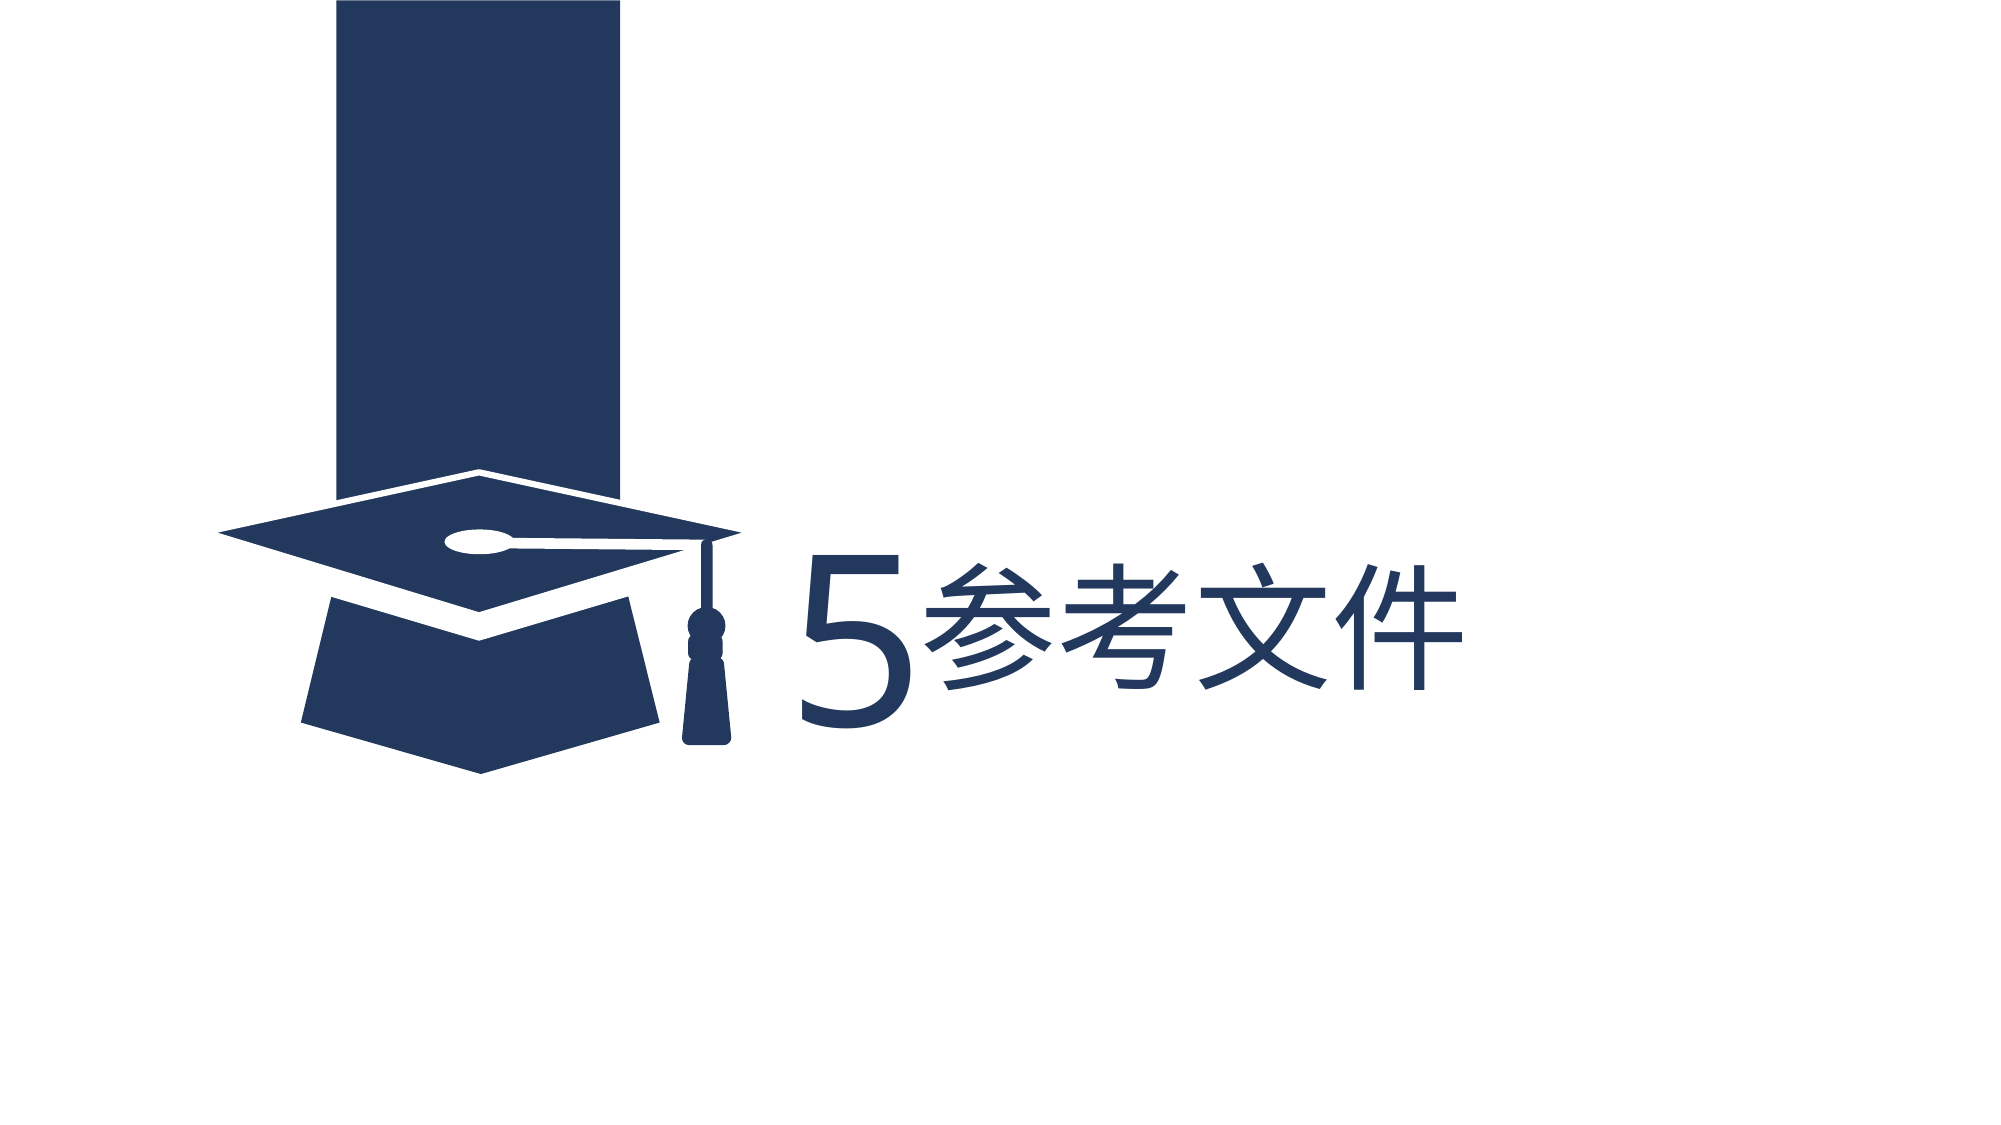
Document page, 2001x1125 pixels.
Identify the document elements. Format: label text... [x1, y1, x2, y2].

text_box 5 [772, 479, 939, 783]
text_box 参考文件 [904, 534, 1794, 715]
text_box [203, 472, 755, 775]
text_box [335, 0, 621, 472]
